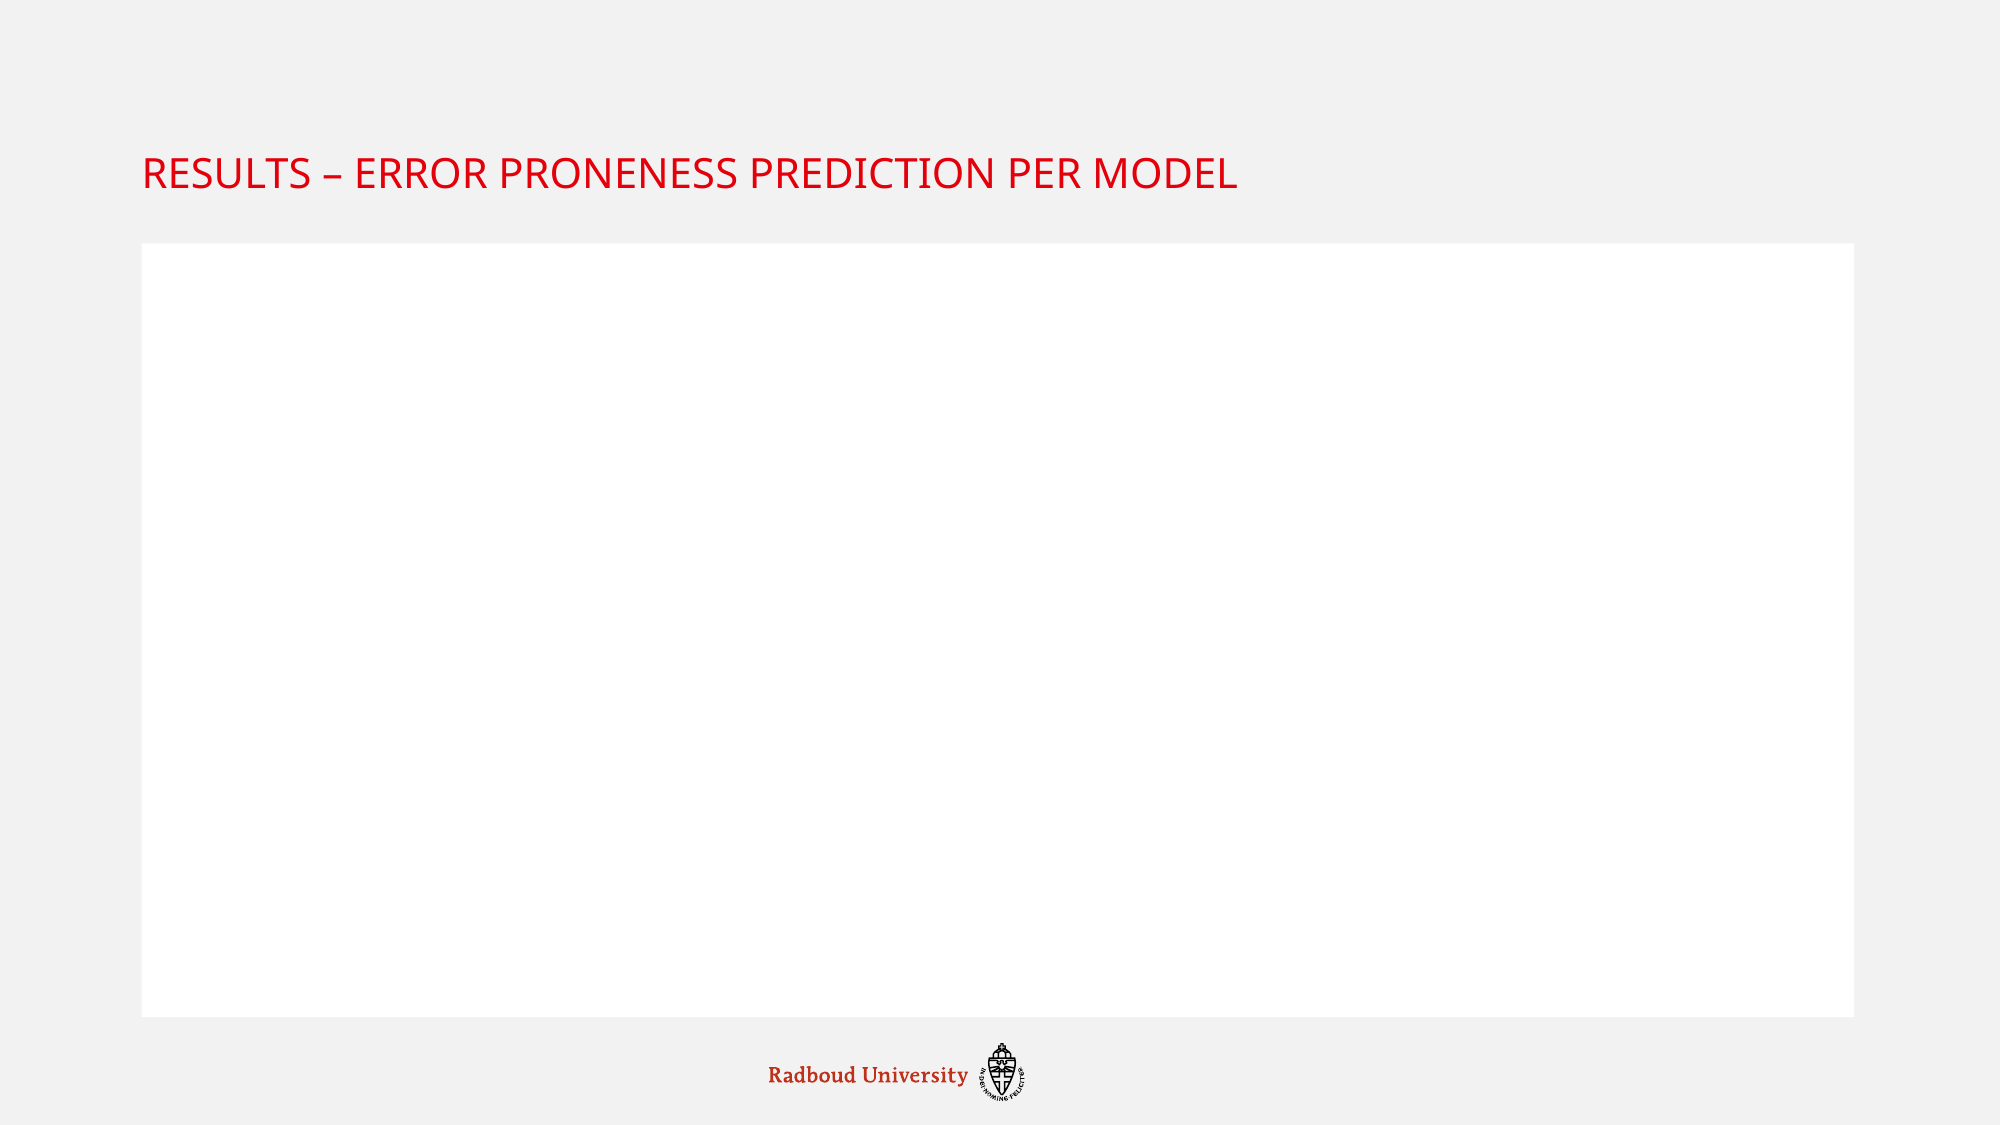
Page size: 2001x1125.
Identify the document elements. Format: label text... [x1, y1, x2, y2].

title Results – error proneness prediction per model [141, 146, 1855, 195]
